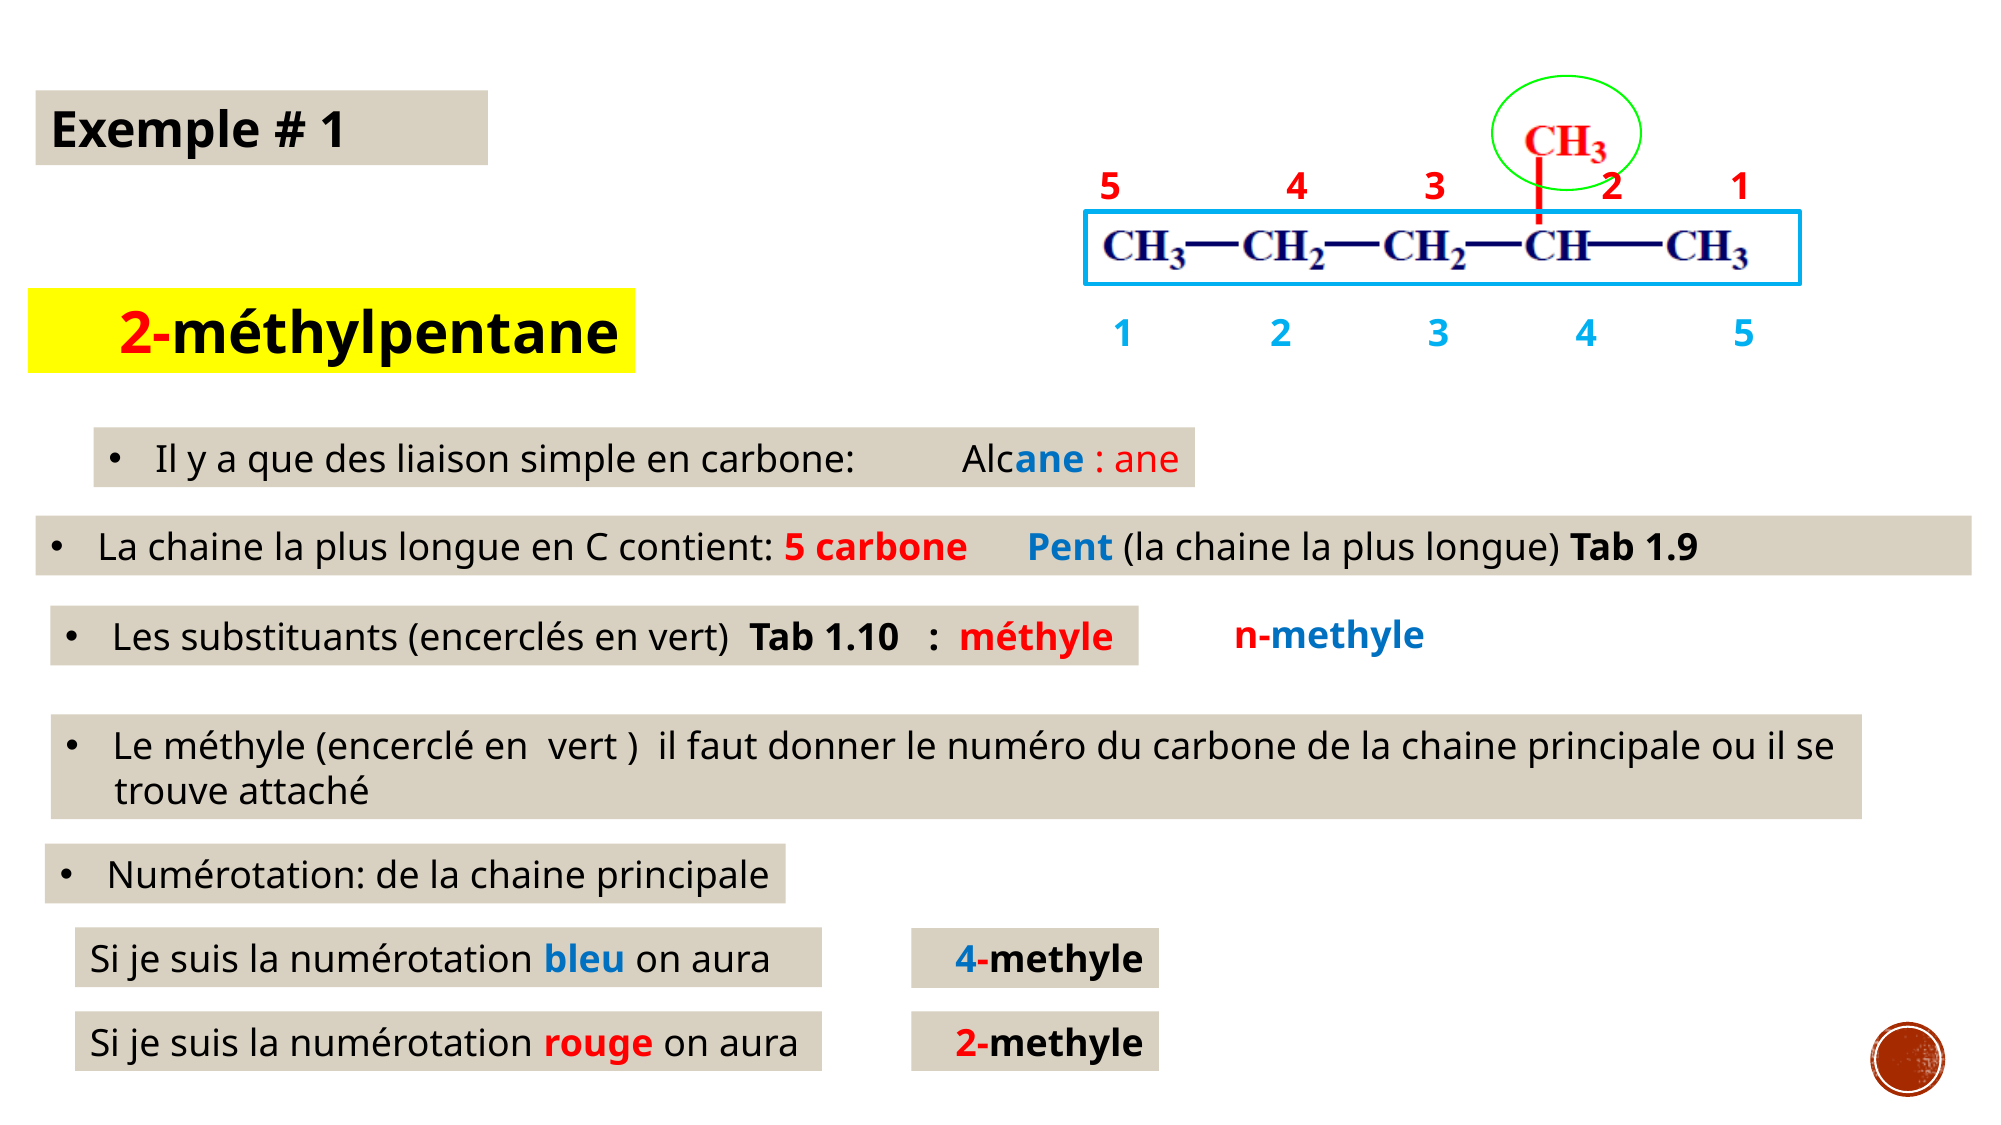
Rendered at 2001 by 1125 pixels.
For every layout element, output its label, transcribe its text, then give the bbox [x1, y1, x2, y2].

text_box 1 2 3 4 5 [1097, 301, 1772, 361]
picture [1056, 90, 1763, 306]
picture [1089, 215, 1762, 281]
text_box Numérotation: de la chaine principale [44, 843, 786, 904]
text_box Si je suis la numérotation rouge on aura [75, 1011, 822, 1071]
text_box Le méthyle (encerclé en vert ) il faut donner le numéro du carbone de la chaine principale ou il se trouve attaché [50, 714, 1862, 820]
text_box Si je suis la numérotation bleu on aura [75, 927, 822, 988]
text_box Les substituants (encerclés en vert) Tab 1.10 : méthyle [50, 605, 1139, 666]
text_box [1517, 74, 1616, 89]
text_box [1764, 211, 1801, 285]
text_box 5 4 3 2 1 [1764, 154, 1768, 215]
text_box Exemple # 1 [35, 90, 488, 166]
text_box 2-méthylpentane [28, 288, 635, 373]
